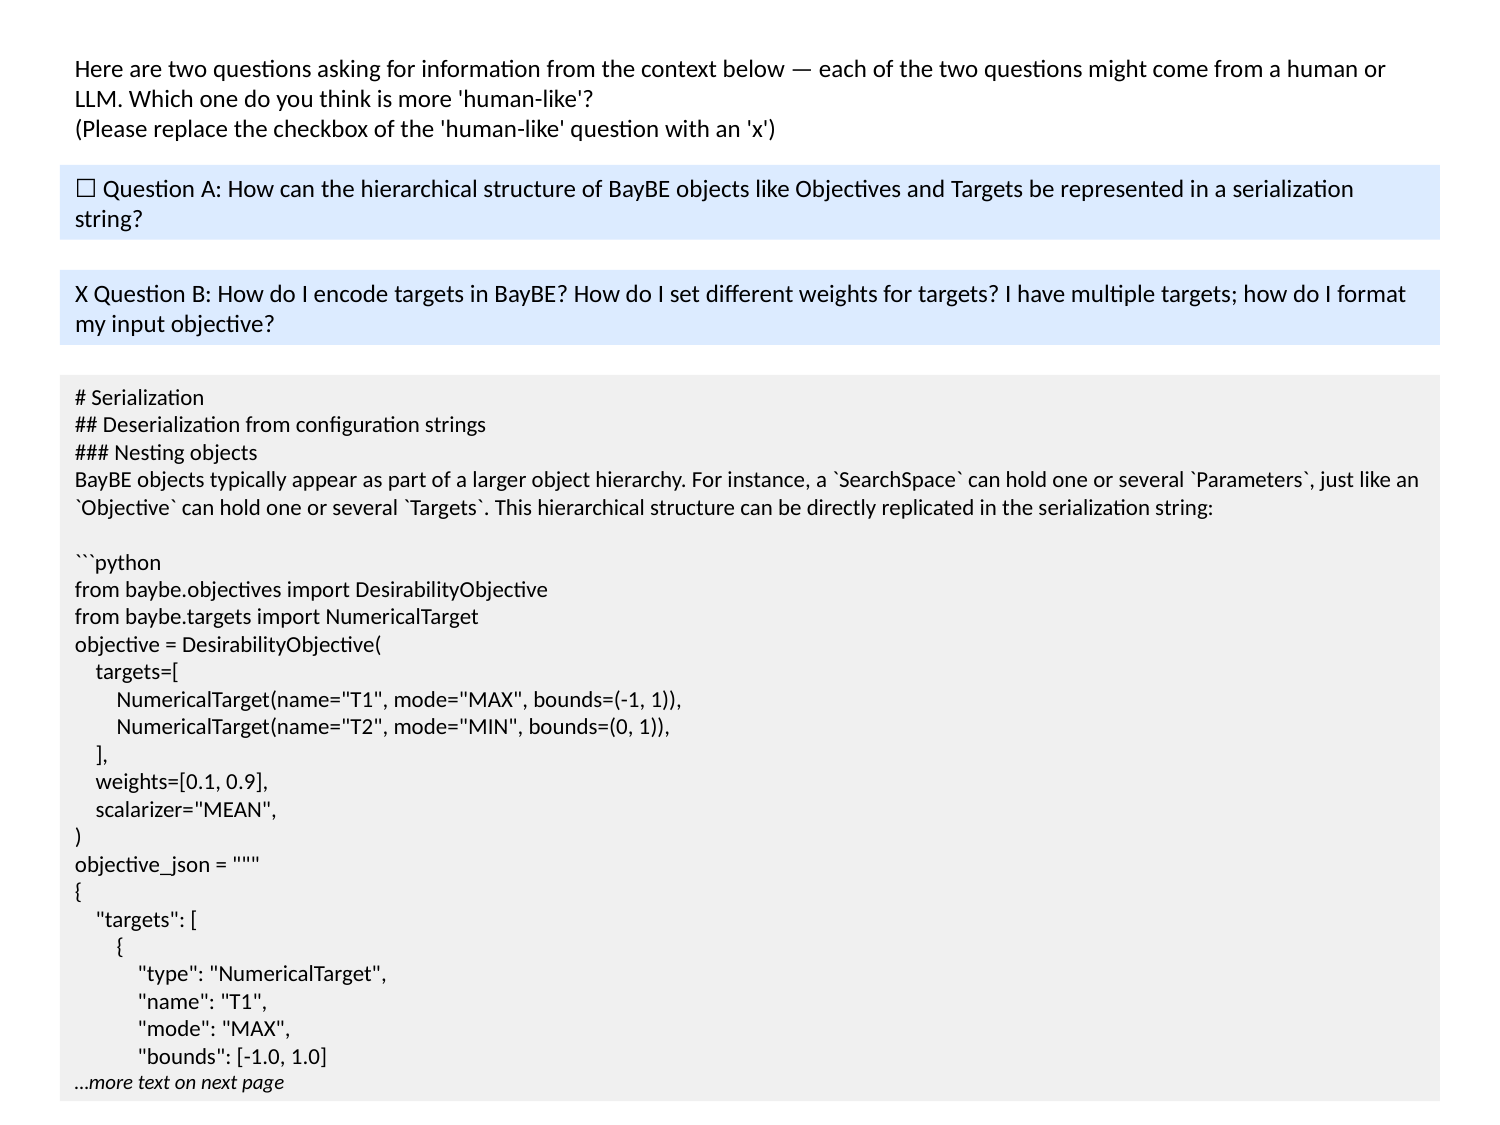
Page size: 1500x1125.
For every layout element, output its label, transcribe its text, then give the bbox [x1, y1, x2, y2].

text_box ☐ Question A: How can the hierarchical structure of BayBE objects like Objectives and Targets be represented in a serialization string? [59, 164, 1440, 240]
text_box Here are two questions asking for information from the context below — each of the two questions might come from a human or LLM. Which one do you think is more 'human-like'? (Please replace the checkbox of the 'human-like' question with an 'x') [59, 45, 1440, 150]
text_box # Serialization ## Deserialization from configuration strings ### Nesting objects BayBE objects typically appear as part of a larger object hierarchy. For instance, a `SearchSpace` can hold one or several `Parameters`, just like an `Objective` can hold one or several `Targets`. This hierarchical structure can be directly replicated in the serialization string: ```python from baybe.objectives import DesirabilityObjective from baybe.targets import NumericalTarget objective = DesirabilityObjective( targets=[ NumericalTarget(name="T1", mode="MAX", bounds=(-1, 1)), NumericalTarget(name="T2", mode="MIN", bounds=(0, 1)), ], weights=[0.1, 0.9], scalarizer="MEAN", ) objective_json = """ { "targets": [ { "type": "NumericalTarget", "name": "T1", "mode": "MAX", "bounds": [-1.0, 1.0] …more text on next page [59, 374, 1440, 1102]
text_box X Question B: How do I encode targets in BayBE? How do I set different weights for targets? I have multiple targets; how do I format my input objective? [59, 269, 1440, 345]
